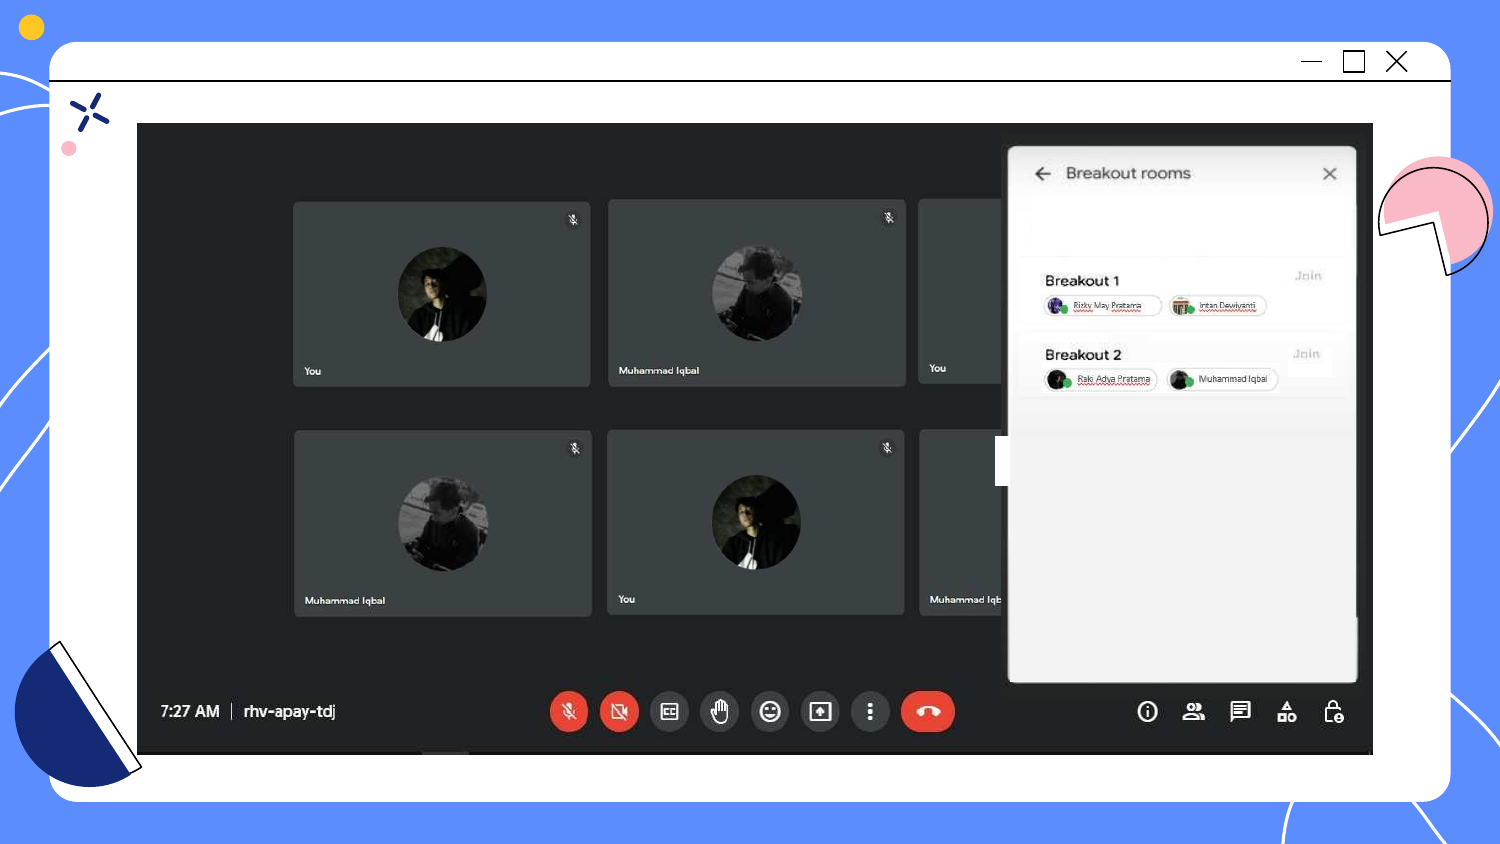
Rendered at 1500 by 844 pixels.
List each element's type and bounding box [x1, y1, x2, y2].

text_box [136, 123, 1373, 755]
